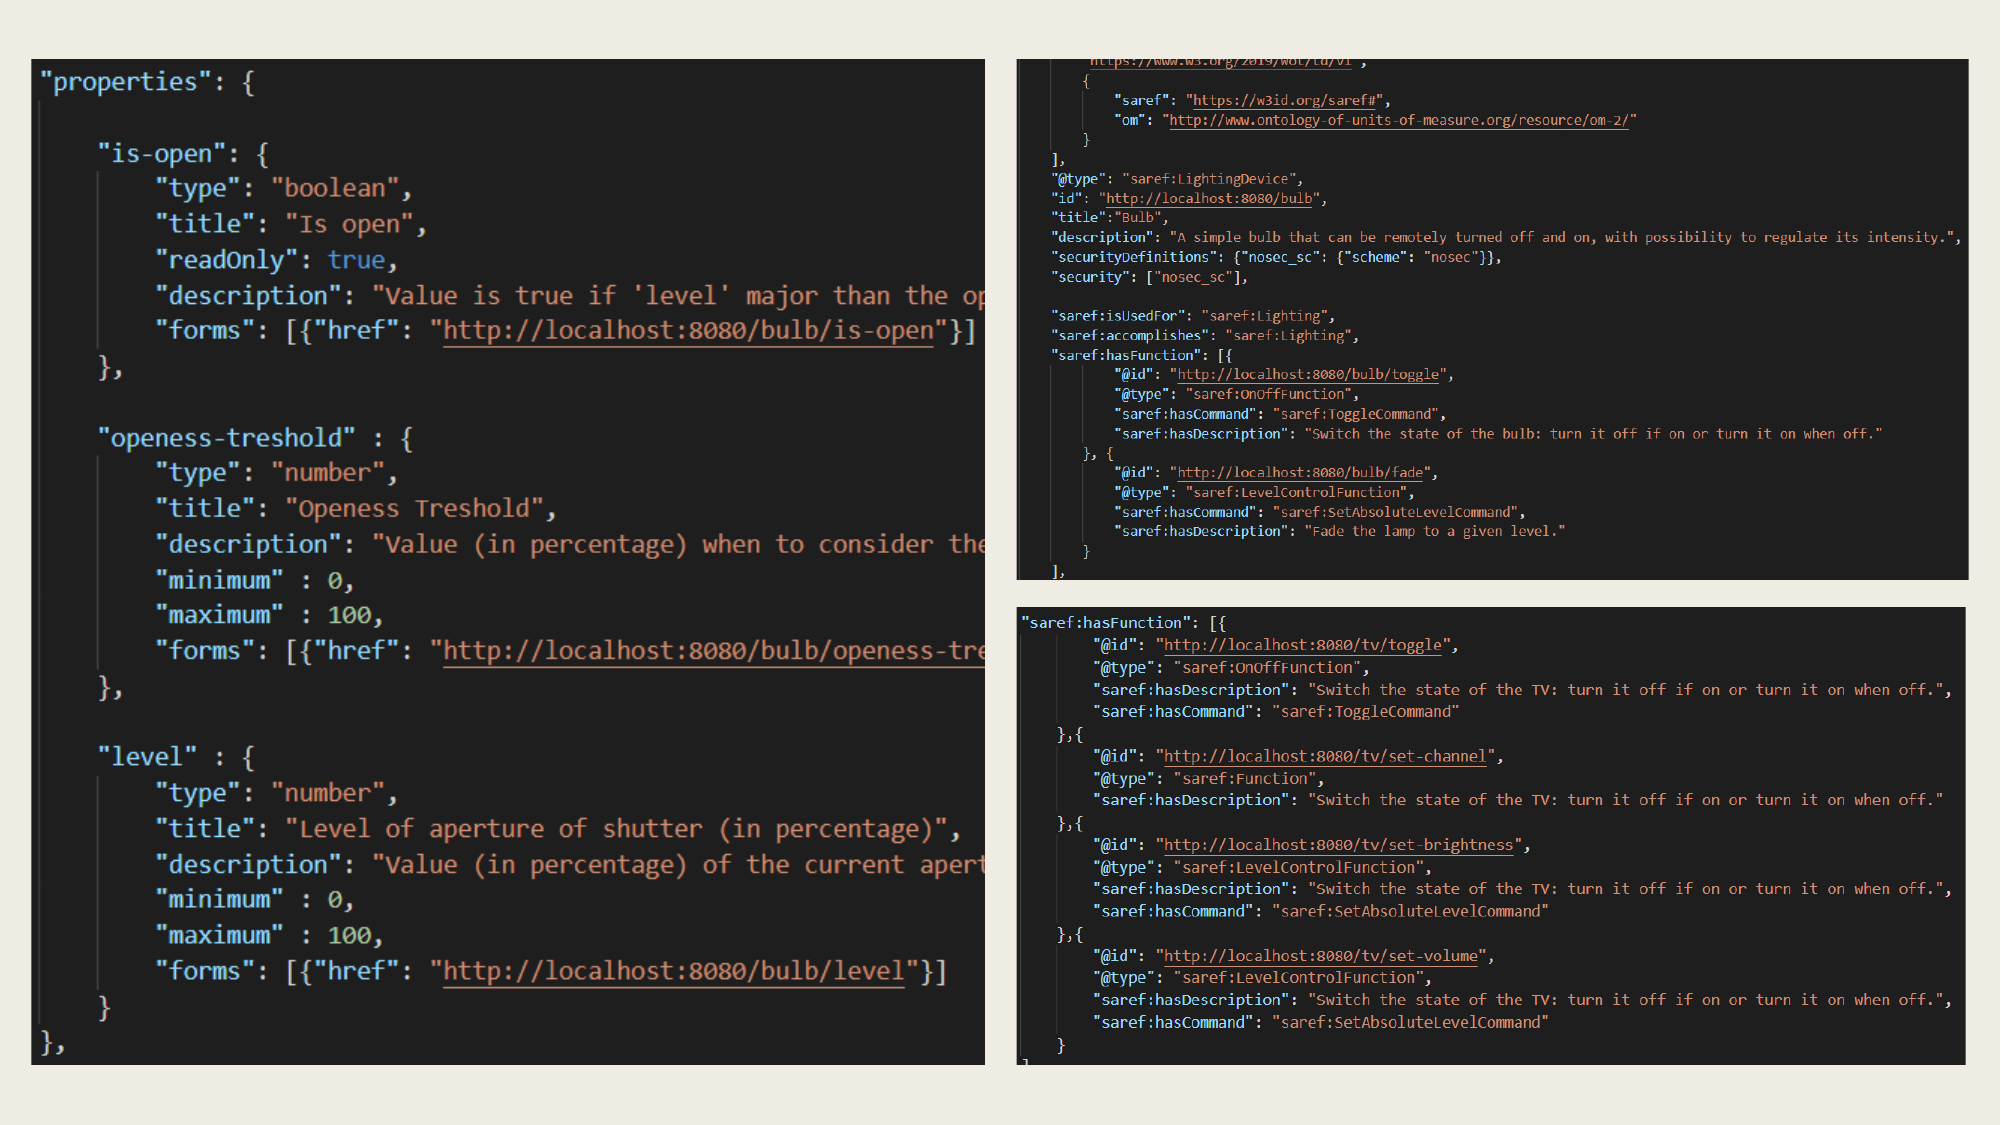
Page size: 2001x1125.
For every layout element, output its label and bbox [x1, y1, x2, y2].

picture [1016, 607, 1966, 1065]
text_box [0, 0, 2000, 1125]
picture [1016, 59, 1969, 580]
picture [31, 59, 985, 1065]
